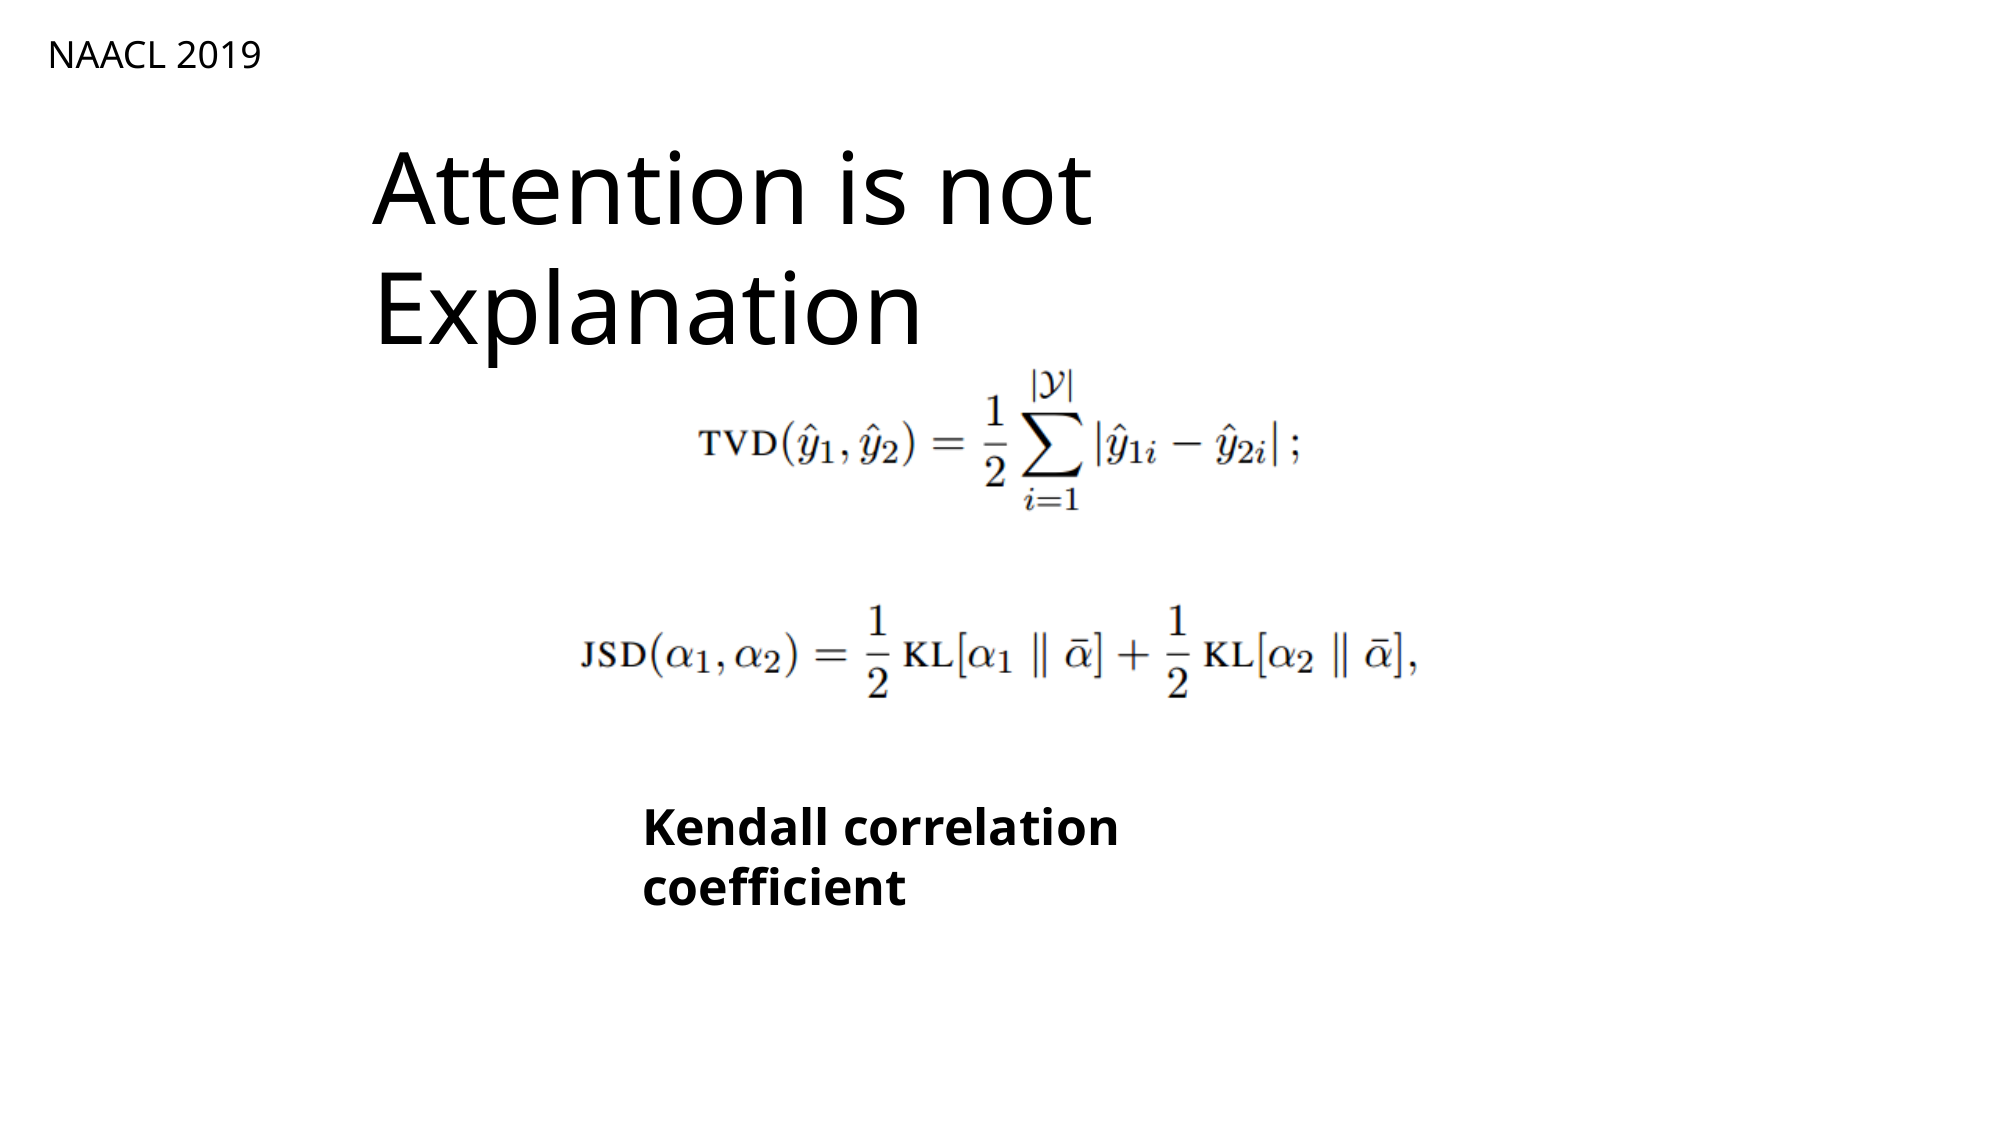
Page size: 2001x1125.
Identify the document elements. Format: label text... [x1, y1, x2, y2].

text_box Kendall correlation coefficient [627, 788, 1373, 924]
picture [558, 363, 1442, 709]
text_box NAACL 2019 [32, 23, 373, 83]
text_box Attention is not Explanation [357, 117, 1643, 373]
